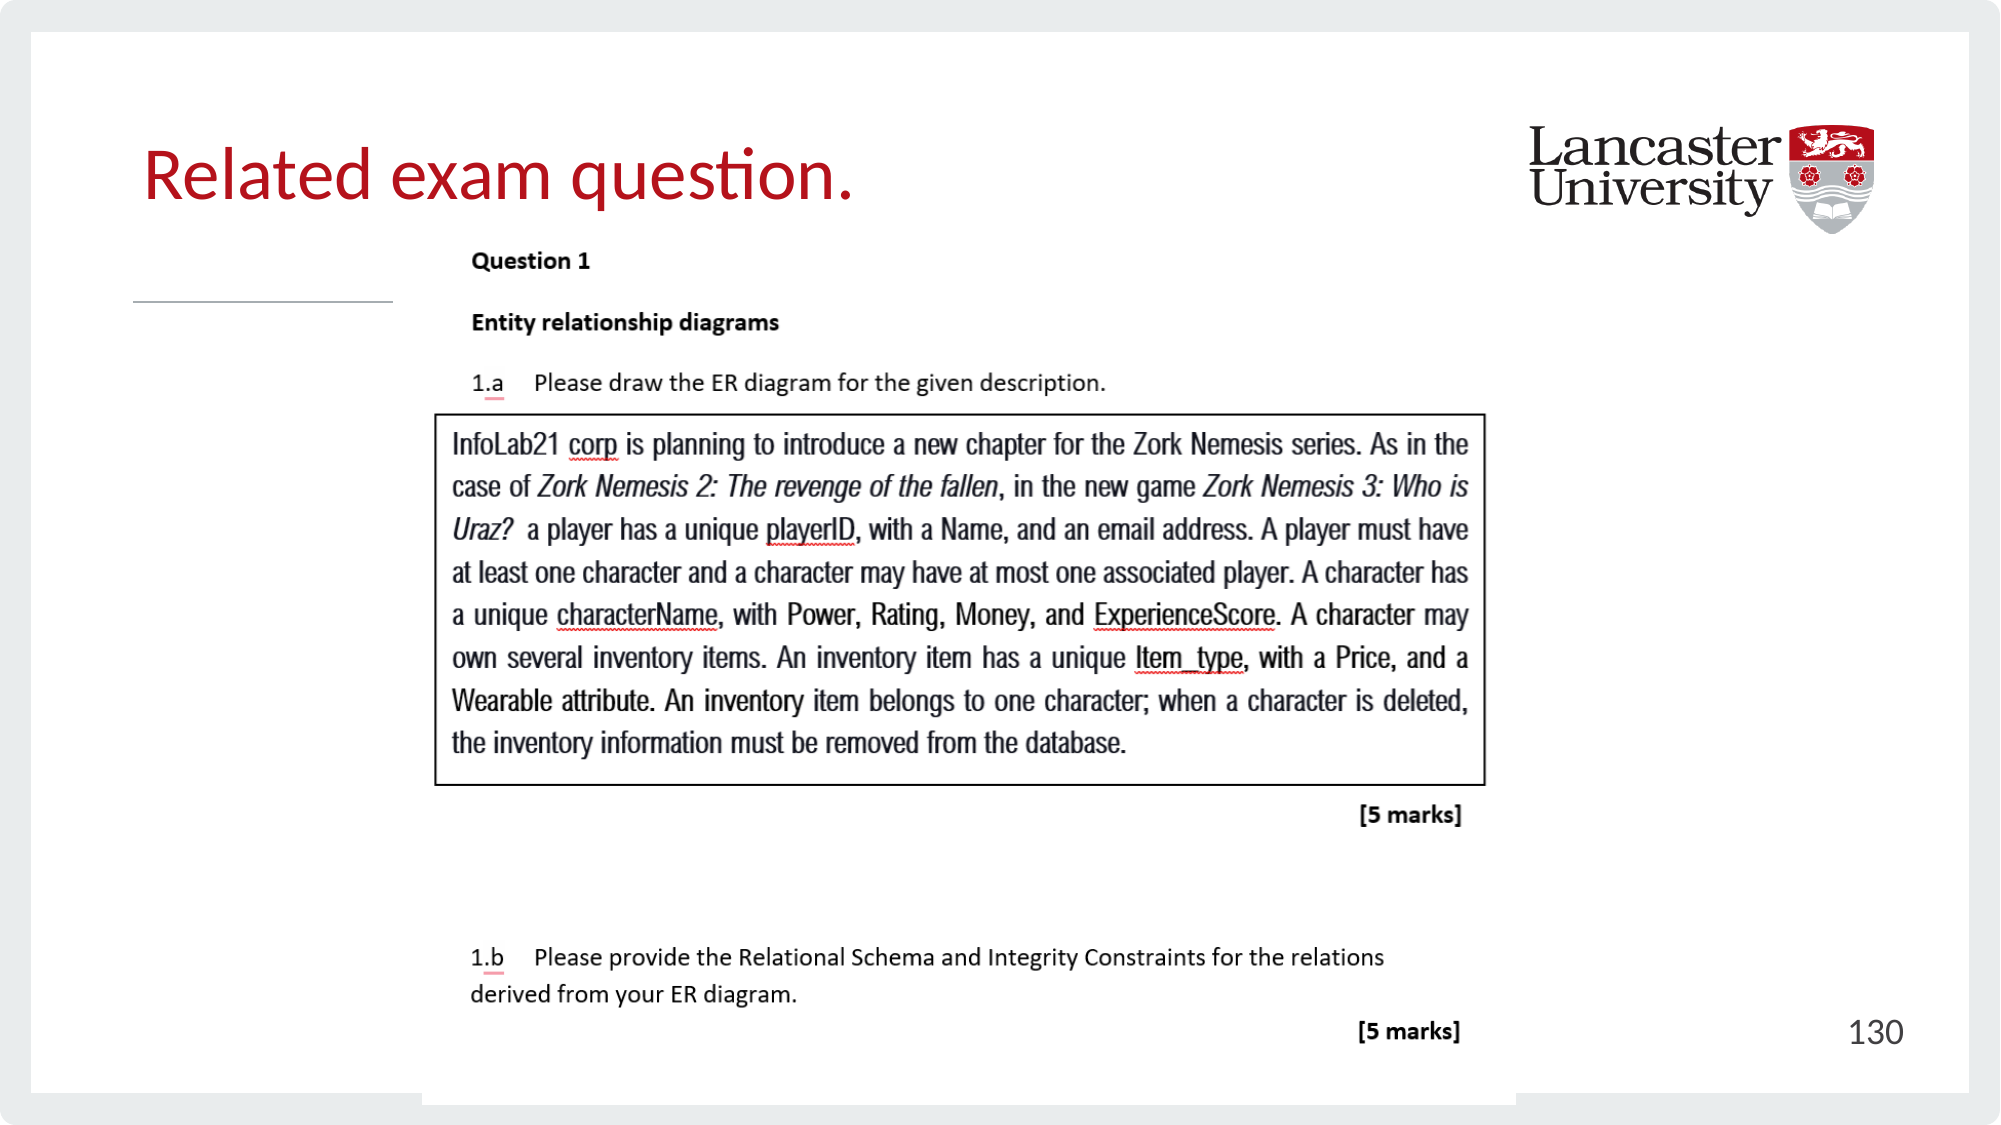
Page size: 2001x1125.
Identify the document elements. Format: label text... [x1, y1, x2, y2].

title Related exam question. [128, 78, 1482, 279]
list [422, 233, 1516, 1106]
slide_number 130 [1516, 999, 1919, 1060]
